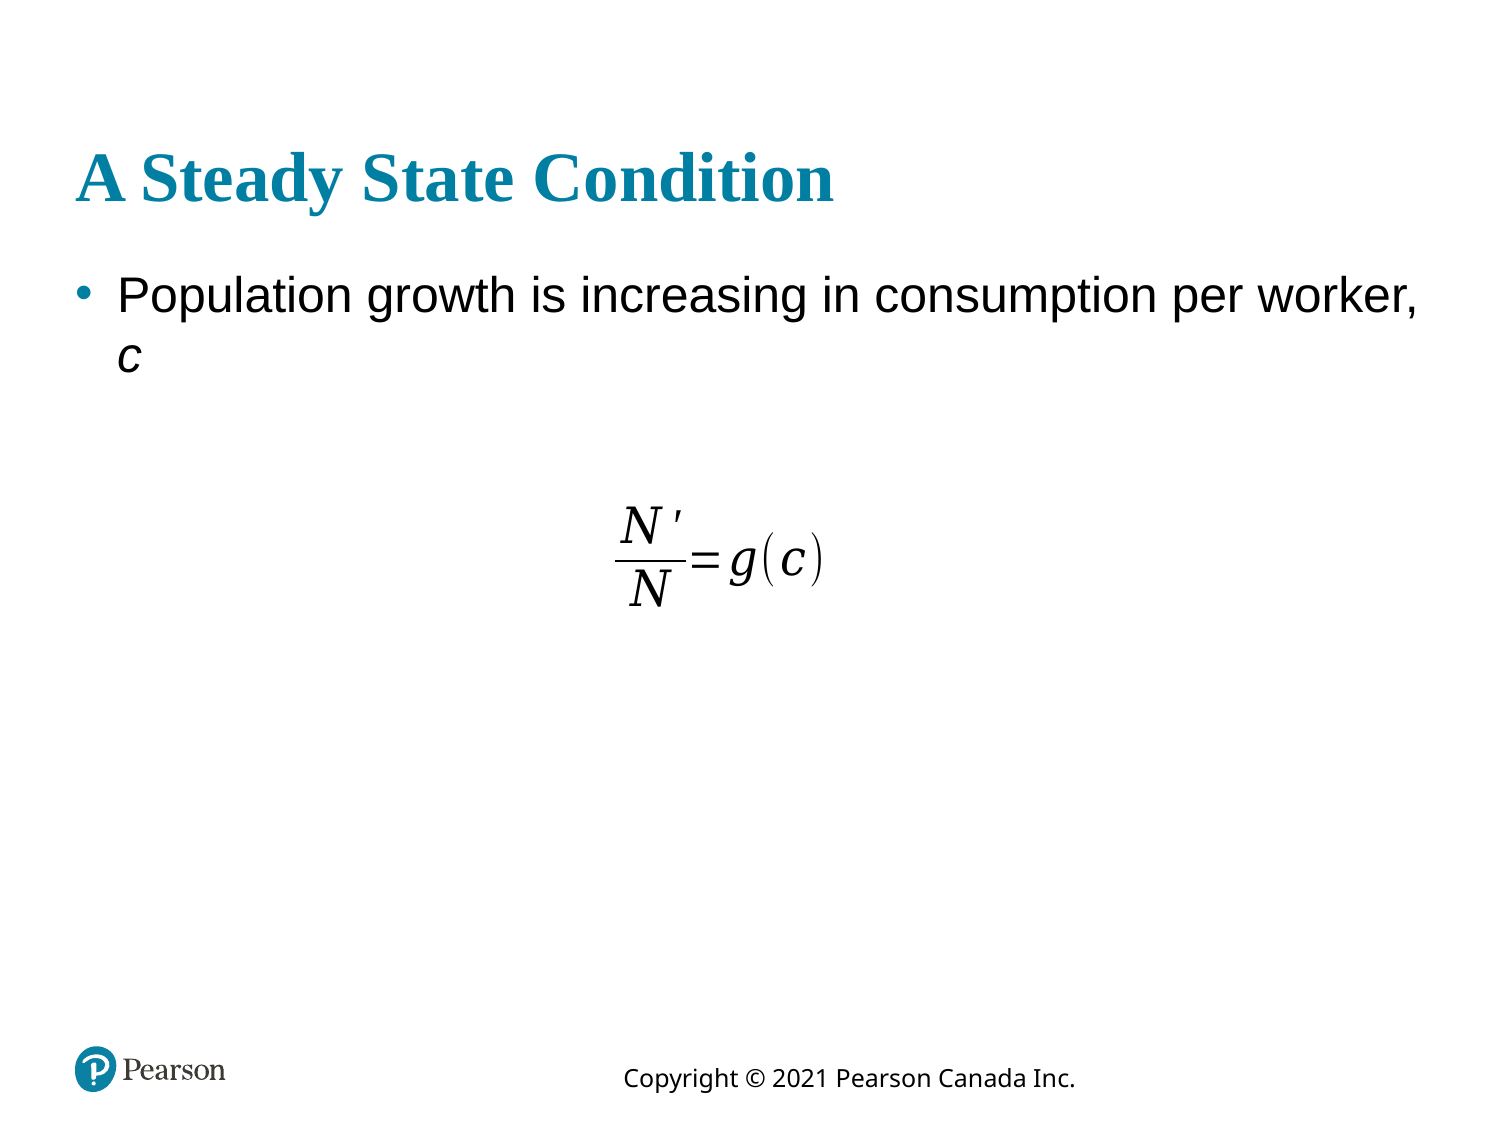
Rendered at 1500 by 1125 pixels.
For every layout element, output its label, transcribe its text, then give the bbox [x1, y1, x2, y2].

list Population growth is increasing in consumption per worker, c [75, 262, 1425, 425]
title A Steady State Condition [75, 35, 1425, 216]
